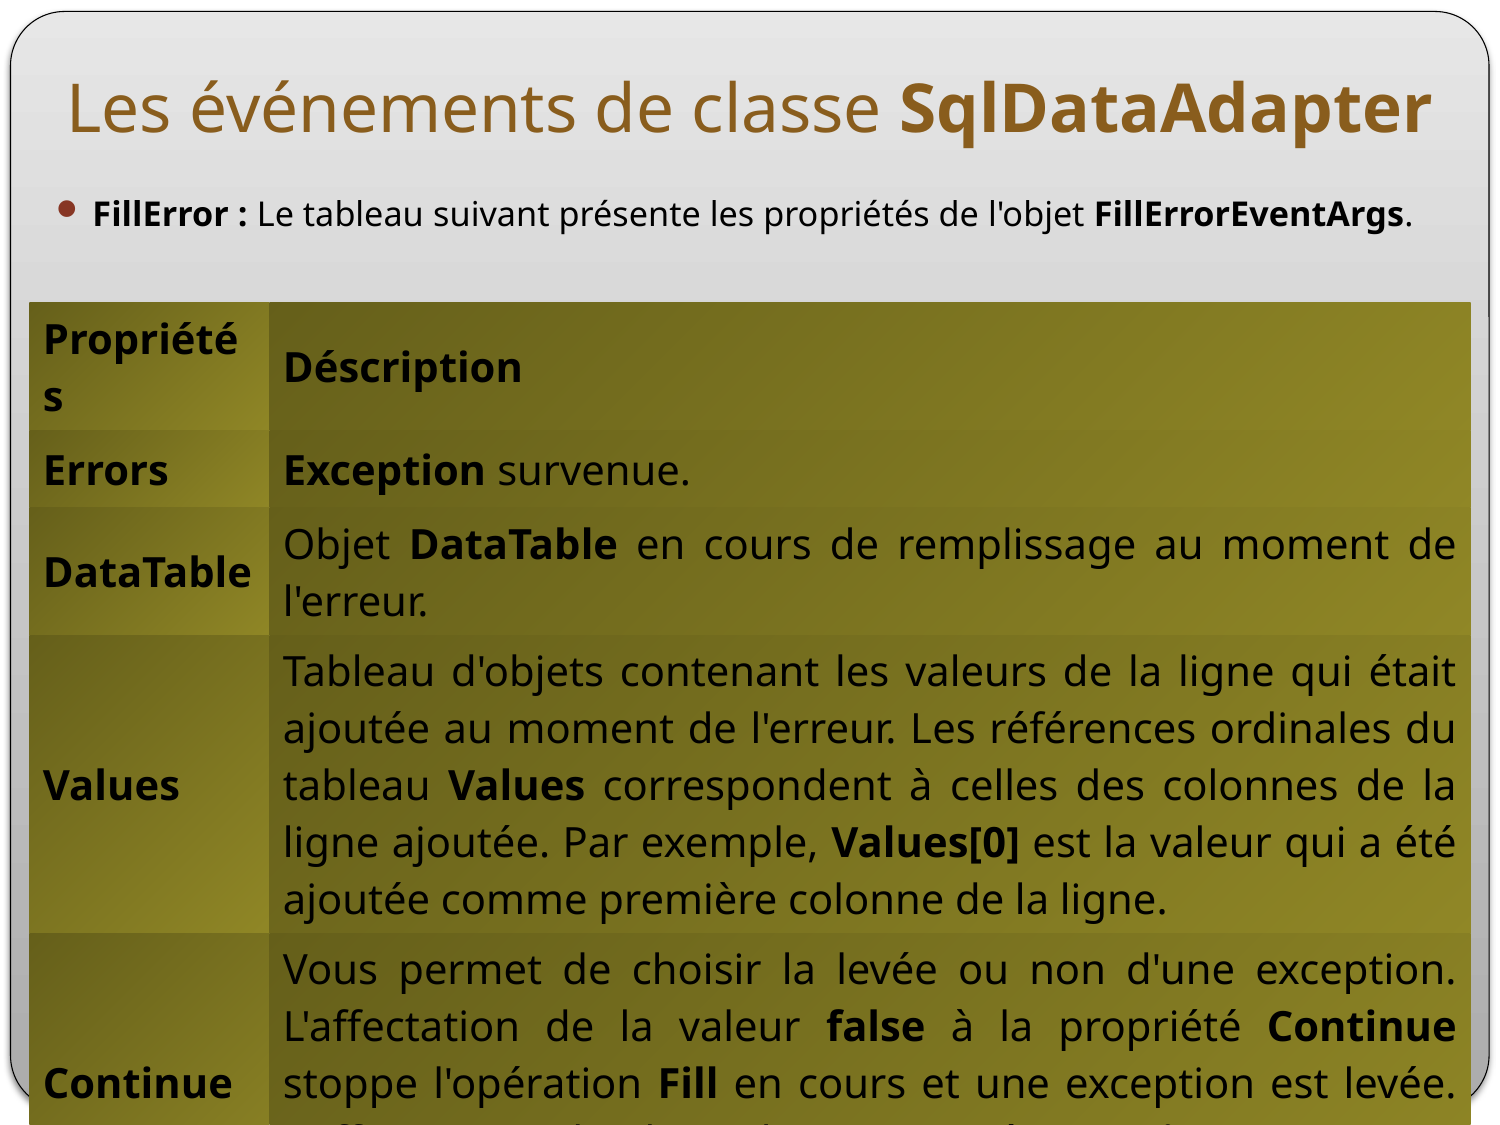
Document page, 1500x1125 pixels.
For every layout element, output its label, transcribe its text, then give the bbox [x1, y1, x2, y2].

table_header Déscription [270, 303, 1471, 430]
title Les événements de classe SqlDataAdapter [17, 42, 1483, 161]
table_cell Exception survenue. [270, 430, 1471, 508]
table_cell Values [29, 635, 270, 933]
table_cell Objet DataTable en cours de remplissage au moment de l'erreur. [270, 508, 1471, 635]
table_cell Continue [29, 933, 270, 1125]
list FillError : Le tableau suivant présente les propriétés de l'objet FillErrorEventArgs. [41, 184, 1459, 279]
table_header Propriétés [29, 303, 270, 430]
table_cell Errors [29, 430, 270, 508]
table_cell Tableau d'objets contenant les valeurs de la ligne qui était ajoutée au moment de l'erreur. Les références ordinales du tableau Values correspondent à celles des colonnes de la ligne ajoutée. Par exemple, Values[0] est la valeur qui a été ajoutée comme première colonne de la ligne. [270, 635, 1471, 933]
table_cell DataTable [29, 508, 270, 635]
table_cell Vous permet de choisir la levée ou non d'une exception. L'affectation de la valeur false à la propriété Continue stoppe l'opération Fill en cours et une exception est levée. L'affectation de la valeur true à Continue poursuit l'opération Fill en dépit de l'erreur. [270, 933, 1471, 1125]
